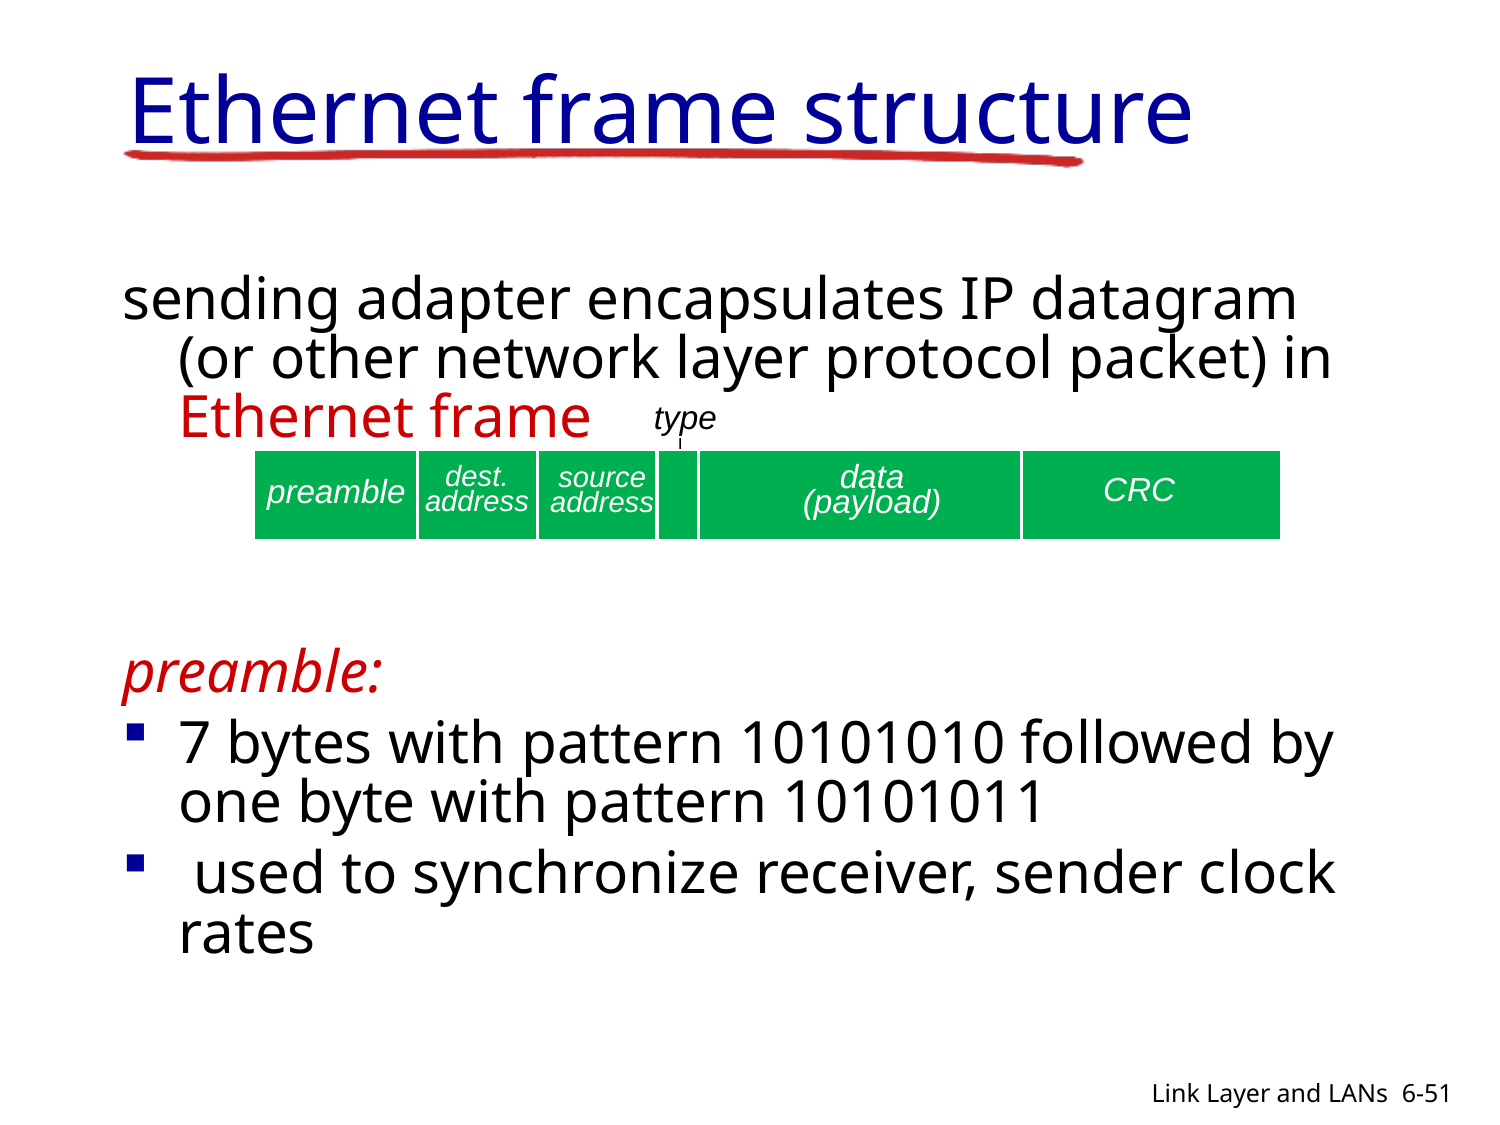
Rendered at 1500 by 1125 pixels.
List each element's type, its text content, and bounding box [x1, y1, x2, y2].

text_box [248, 389, 1281, 553]
slide_number 6-51 [1387, 1069, 1478, 1115]
picture [119, 144, 1095, 174]
title Ethernet frame structure [112, 56, 1388, 157]
footer Link Layer and LANs [1045, 1069, 1404, 1110]
list sending adapter encapsulates IP datagram (or other network layer protocol packet) in Ethernet frame preamble: 7 bytes with pattern 10101010 followed by one byte with pattern 10101011 used to synchronize receiver, sender clock rates [107, 264, 1382, 977]
